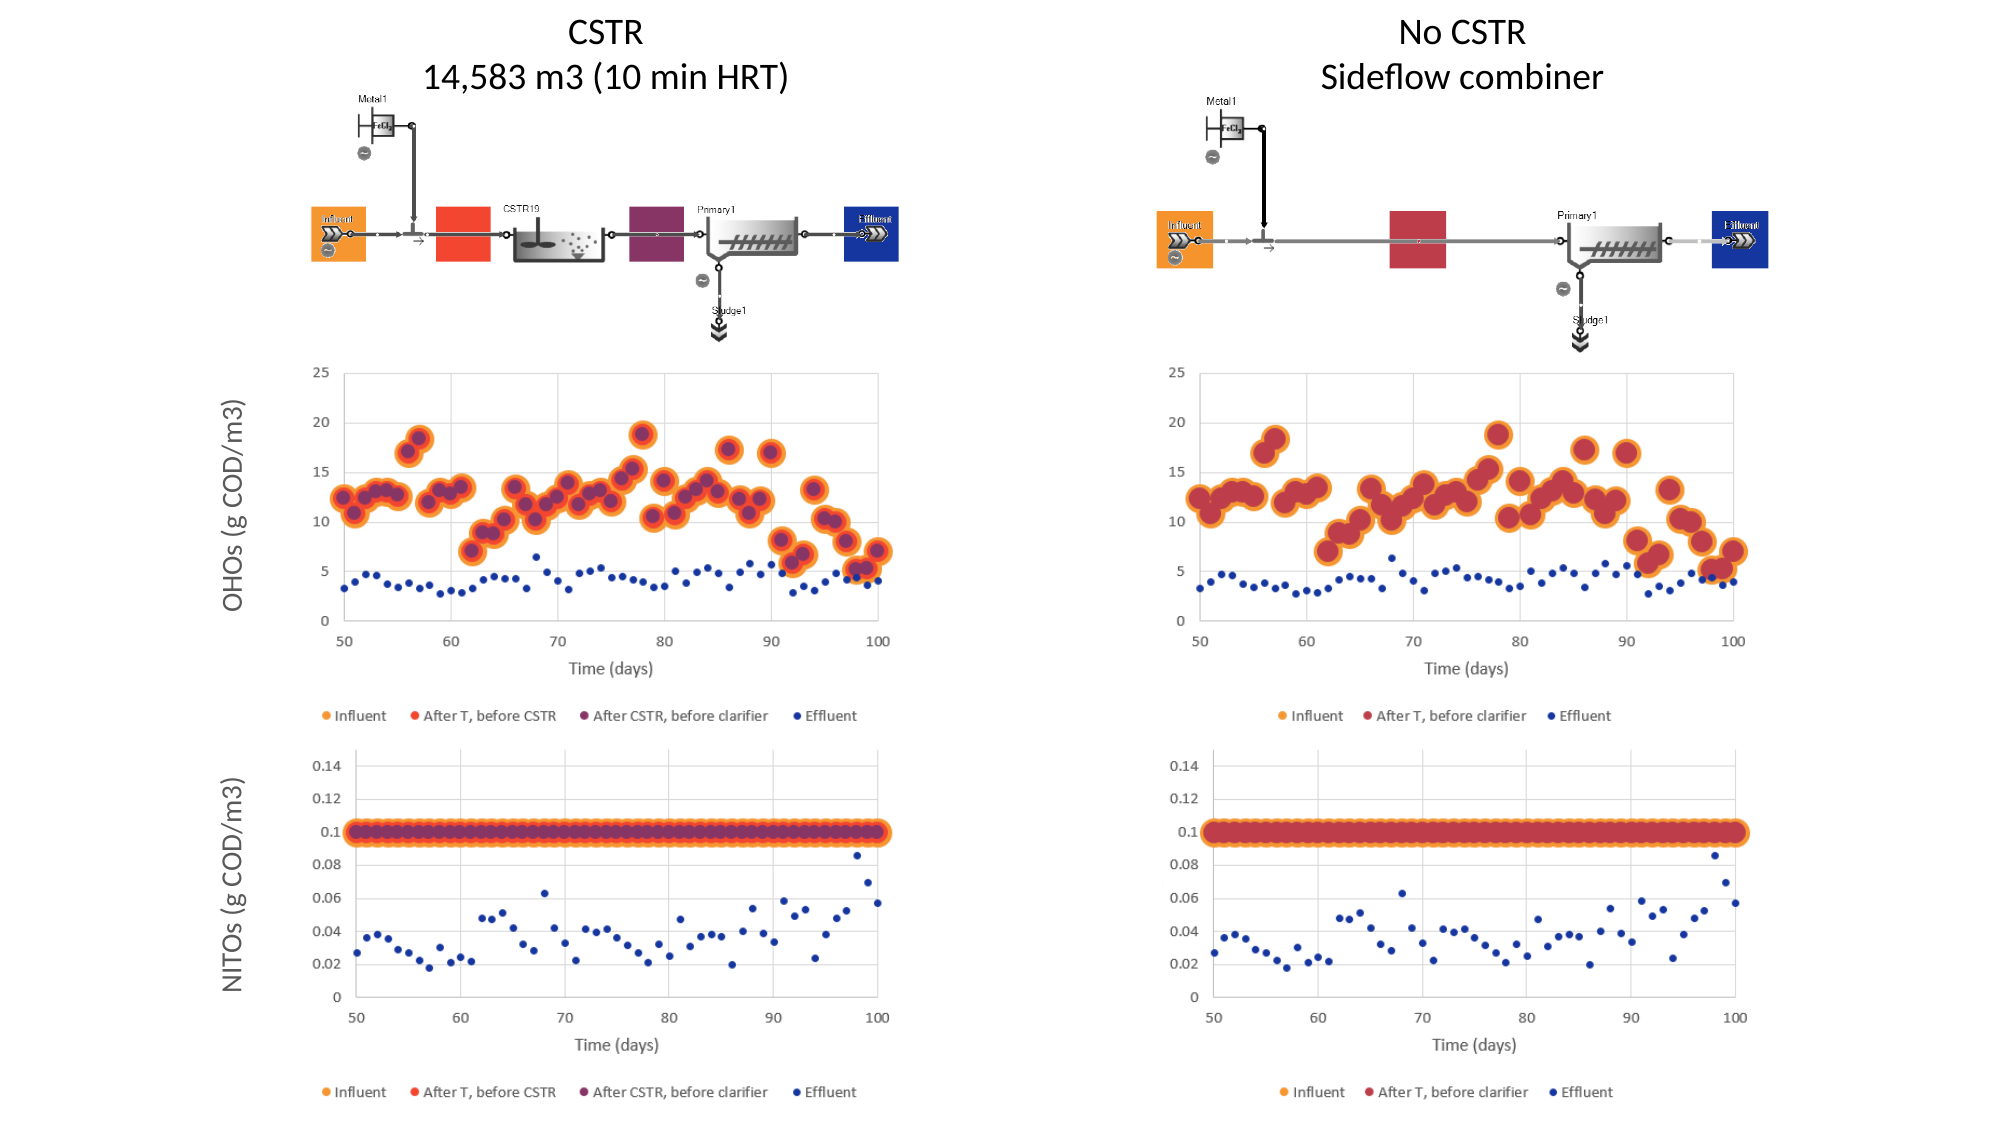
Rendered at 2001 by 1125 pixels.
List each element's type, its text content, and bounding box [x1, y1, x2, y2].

text_box OHOs (g COD/m3) [205, 383, 255, 628]
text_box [300, 0, 912, 1108]
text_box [1156, 0, 1769, 1108]
text_box NITOs (g COD/m3) [204, 761, 255, 1009]
